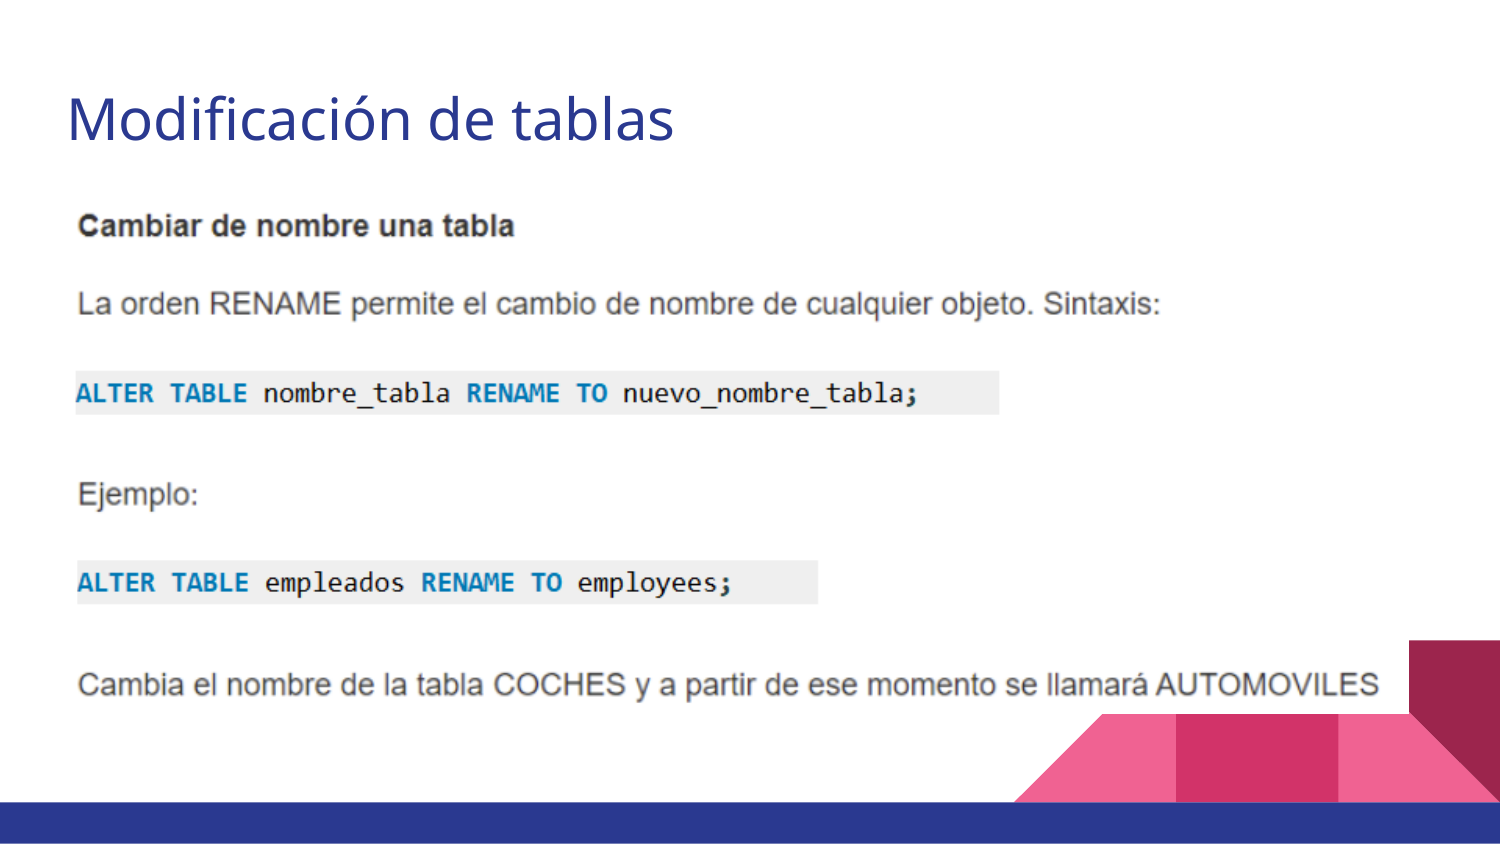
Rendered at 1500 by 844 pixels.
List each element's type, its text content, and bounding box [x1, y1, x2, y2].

picture [50, 188, 1410, 714]
title Modificación de tablas [51, 67, 1449, 167]
